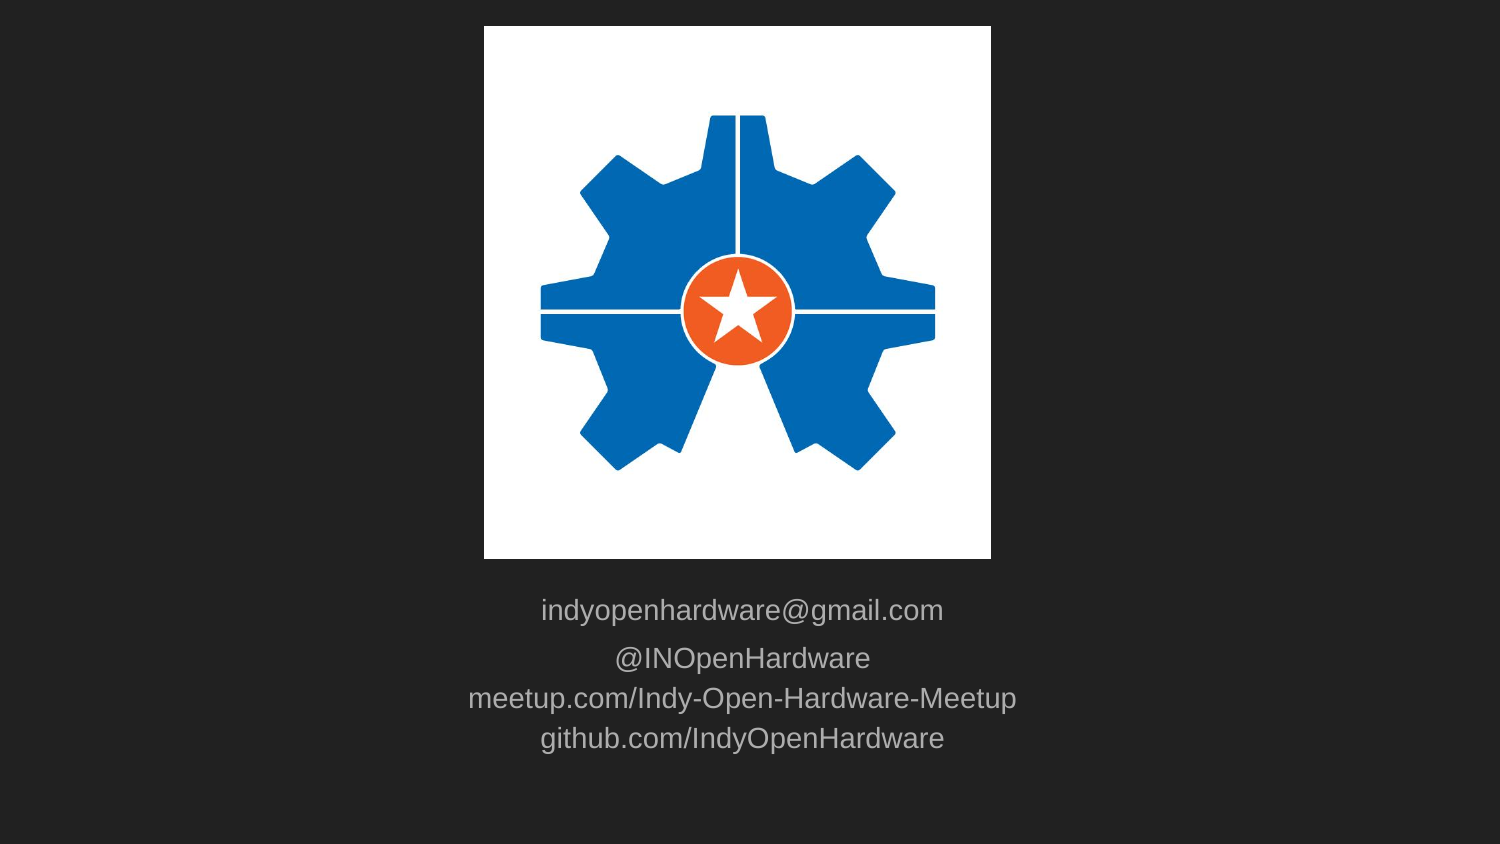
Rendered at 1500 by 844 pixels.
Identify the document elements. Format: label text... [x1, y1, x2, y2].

picture [484, 26, 991, 559]
list indyopenhardware@gmail.com @INOpenHardware meetup.com/Indy-Open-Hardware-Meetup github.com/IndyOpenHardware [316, 562, 1169, 751]
